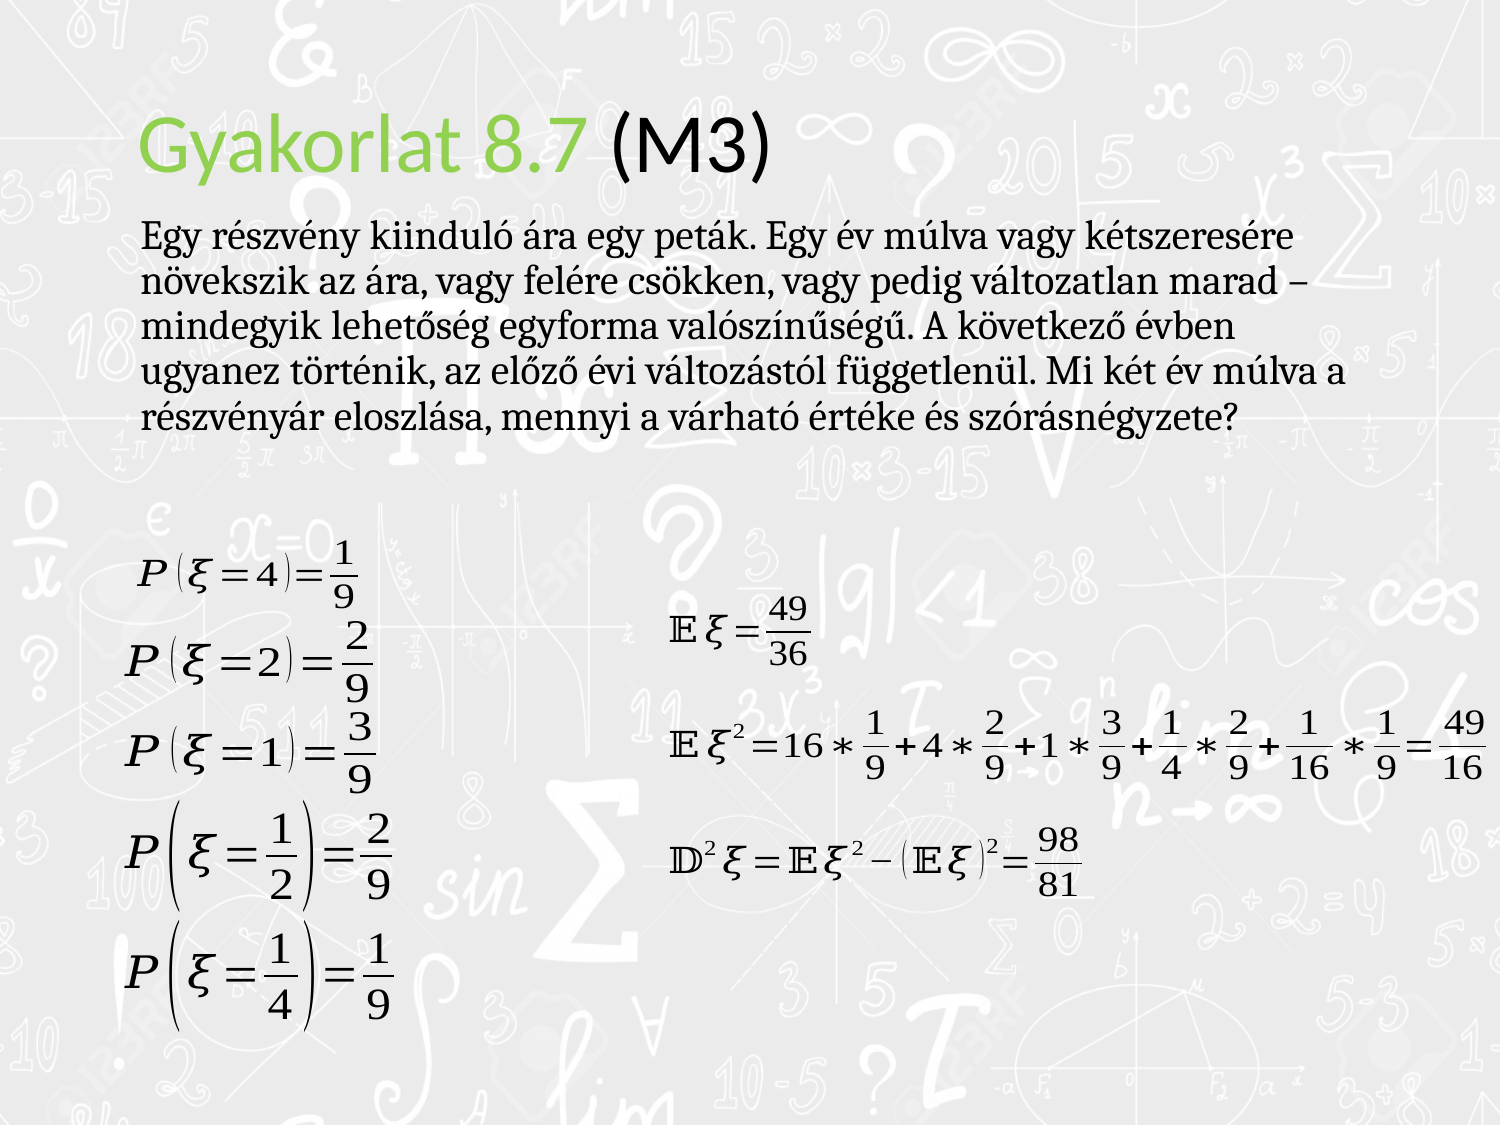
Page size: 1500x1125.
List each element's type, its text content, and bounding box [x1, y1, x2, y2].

list Egy részvény kiinduló ára egy peták. Egy év múlva vagy kétszeresére növekszik az ára, vagy felére csökken, vagy pedig változatlan marad – mindegyik lehetőség egyforma valószínűségű. A következő évben ugyanez történik, az előző évi változástól függetlenül. Mi két év múlva a részvényár eloszlása, mennyi a várható értéke és szórásnégyzete? [125, 206, 1363, 546]
title Gyakorlat 8.7 (M3) [122, 13, 1360, 278]
